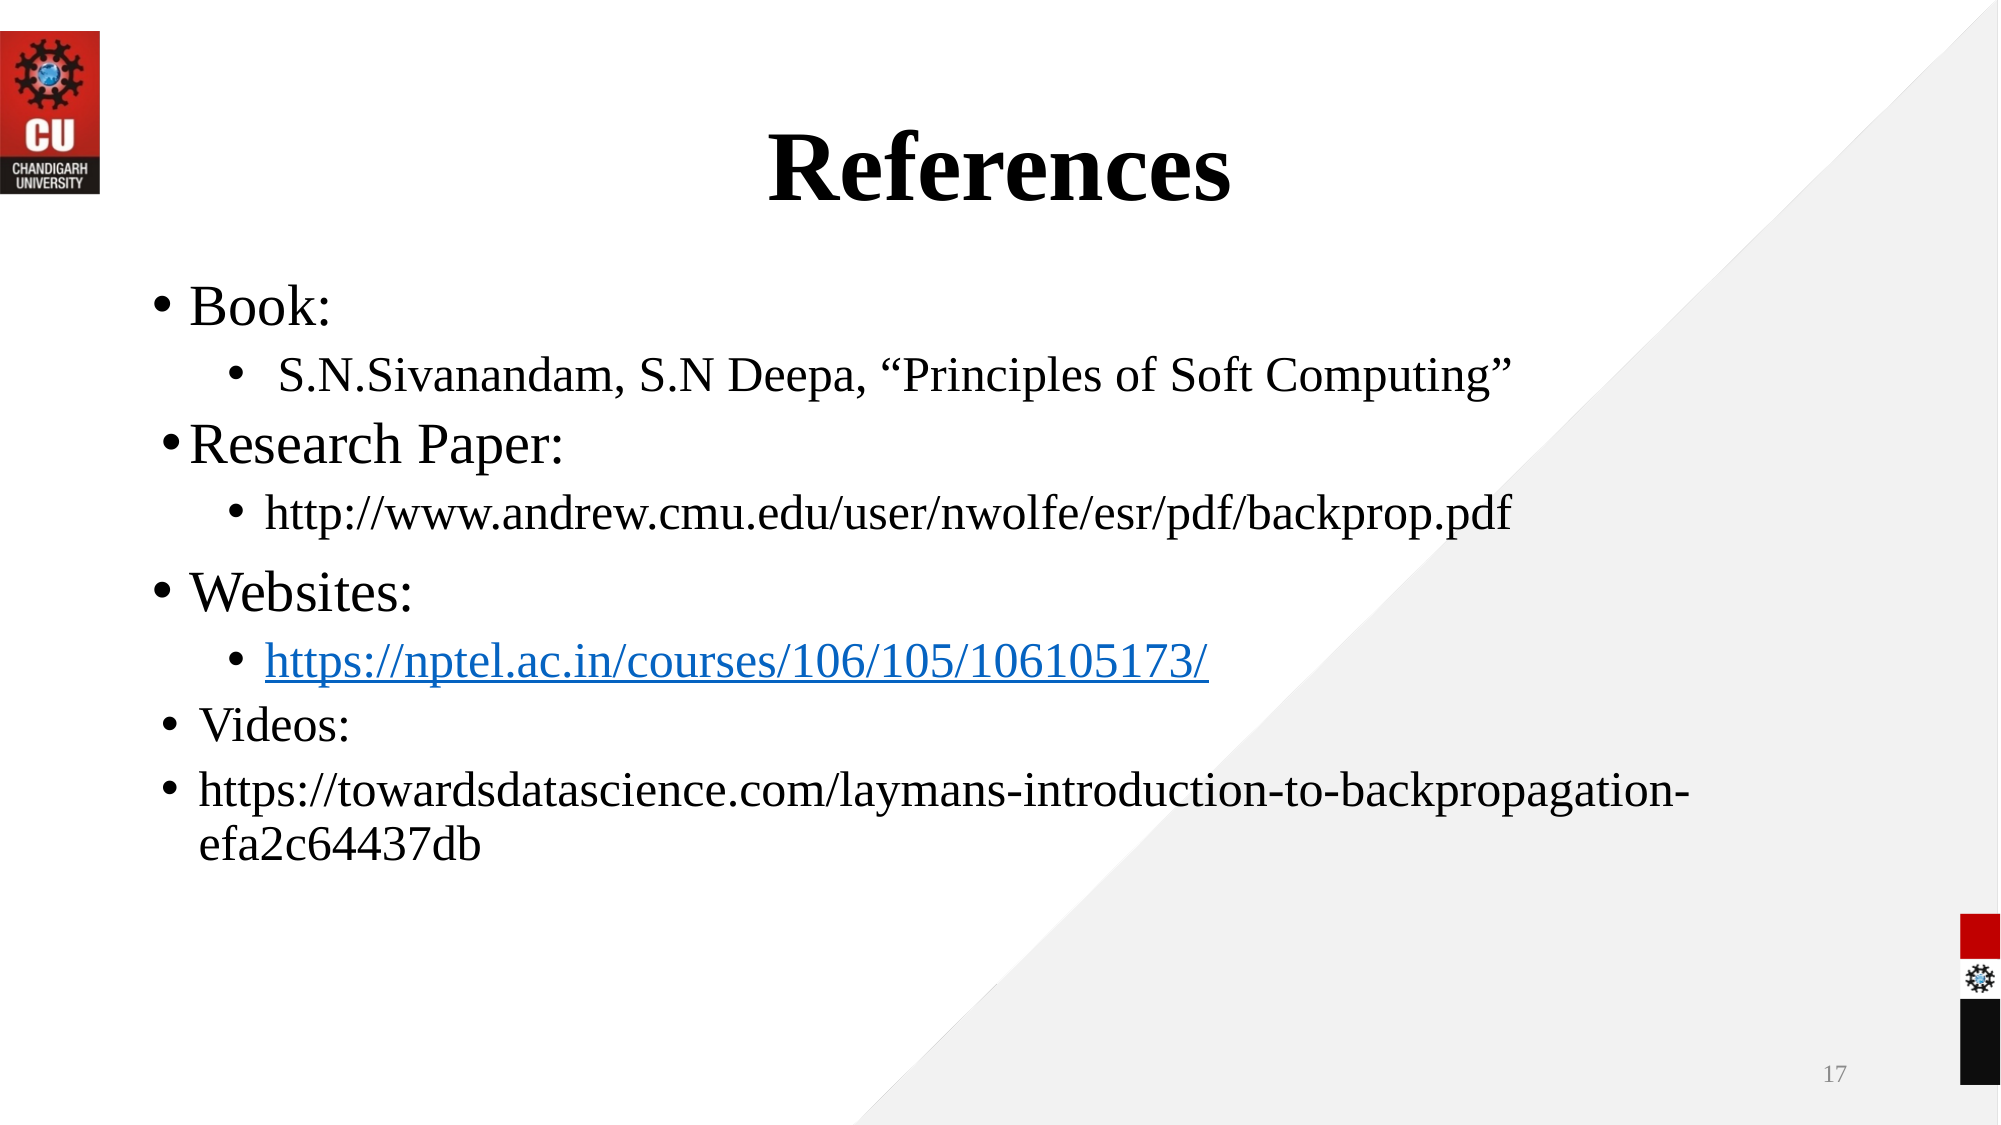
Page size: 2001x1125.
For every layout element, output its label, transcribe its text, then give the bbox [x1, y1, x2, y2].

title References [137, 59, 1863, 268]
list Book: S.N.Sivanandam, S.N Deepa, “Principles of Soft Computing” Research Paper: http://www.andrew.cmu.edu/user/nwolfe/esr/pdf/backprop.pdf Websites: https://nptel.ac.in/courses/106/105/106105173/ Videos: https://towardsdatascience.com/laymans-introduction-to-backpropagation-efa2c64437db [137, 268, 1863, 1060]
slide_number 17 [1412, 1042, 1863, 1103]
picture [0, 0, 2001, 1125]
